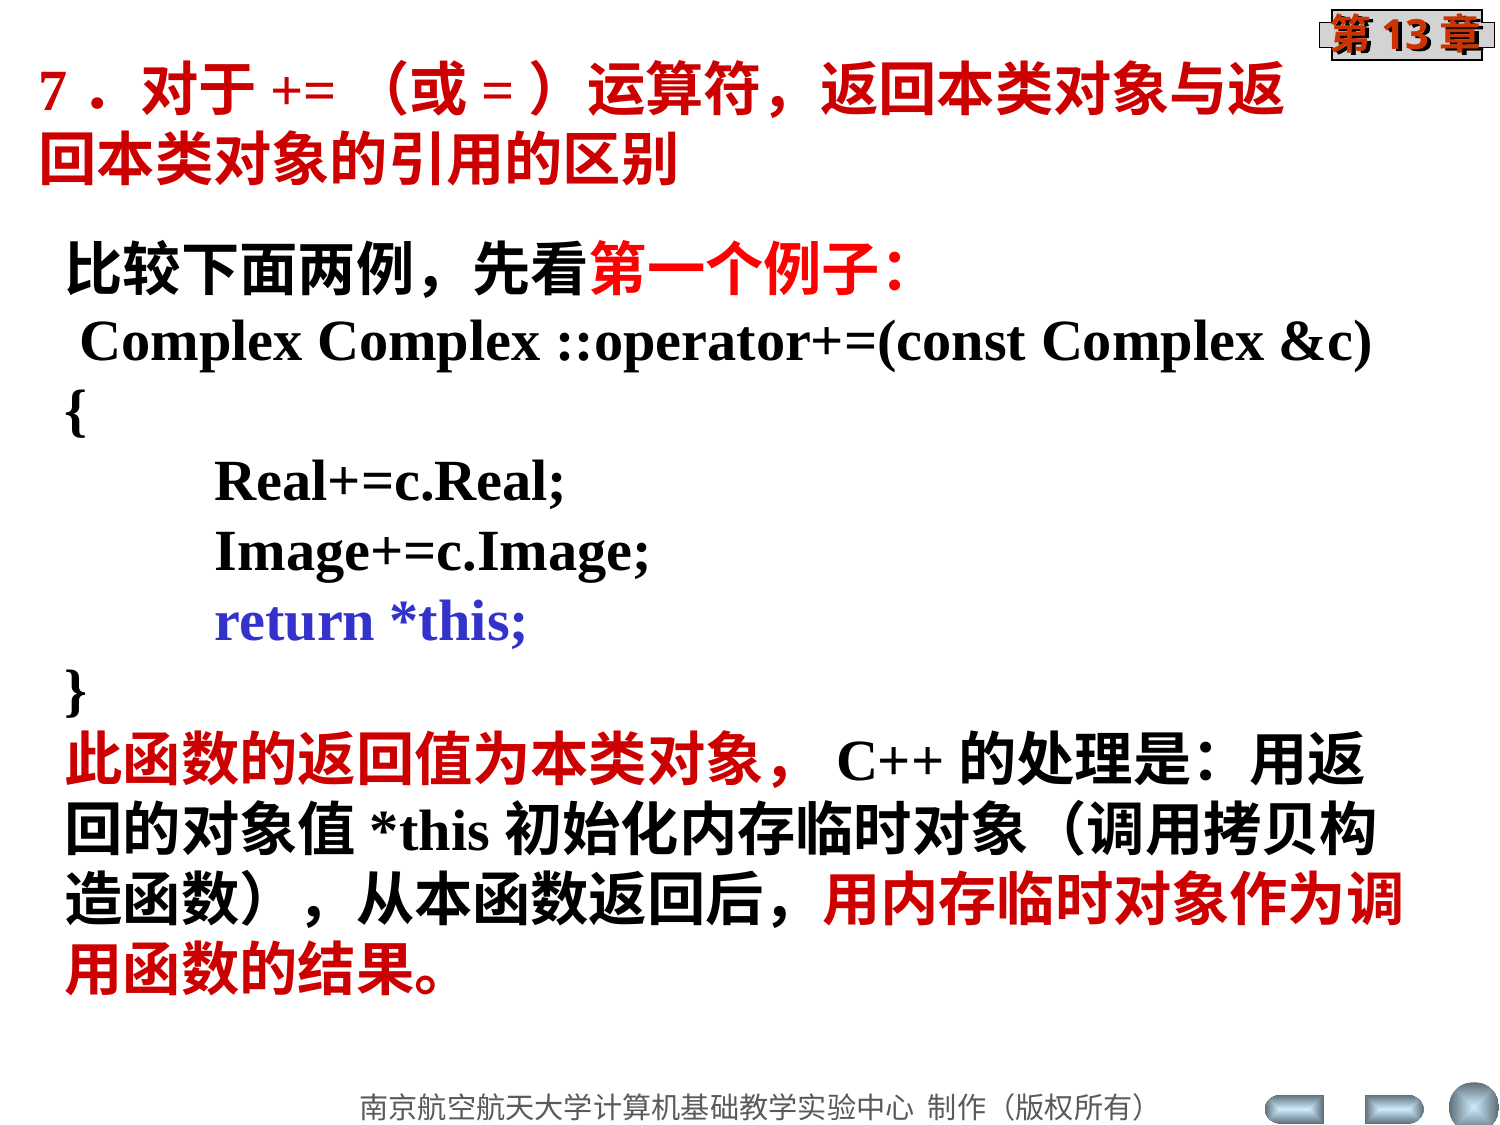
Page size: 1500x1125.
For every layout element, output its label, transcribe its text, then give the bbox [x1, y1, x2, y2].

text_box 比较下面两例，先看第一个例子： Complex Complex ::operator+=(const Complex &c) { Real+=c.Real; Image+=c.Image; return *this; } 此函数的返回值为本类对象，C++的处理是：用返回的对象值*this初始化内存临时对象（调用拷贝构造函数），从本函数返回后，用内存临时对象作为调用函数的结果。 [50, 224, 1425, 1010]
text_box 7．对于+=（或=）运算符，返回本类对象与返回本类对象的引用的区别 [23, 44, 1313, 200]
